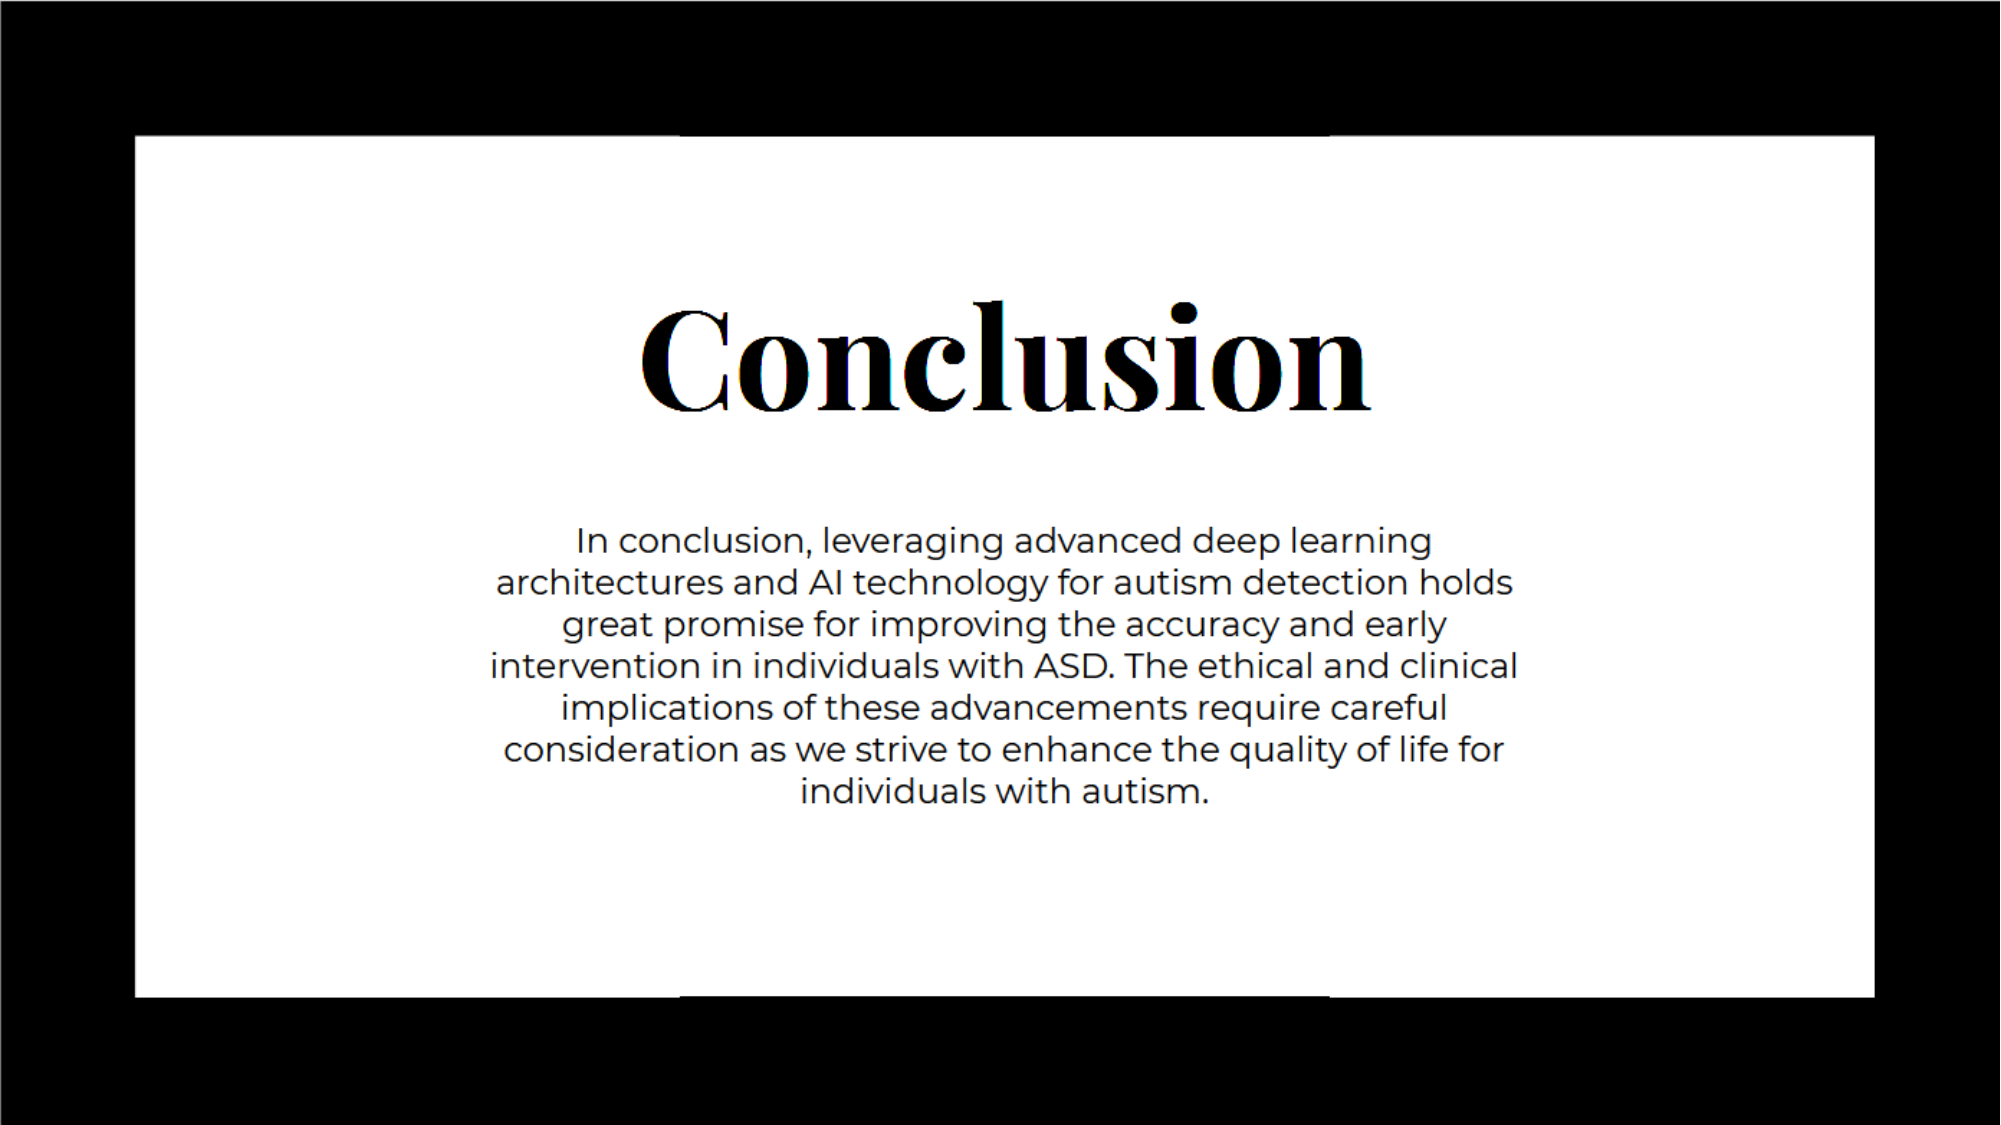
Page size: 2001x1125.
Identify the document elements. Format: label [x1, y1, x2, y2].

list [0, 0, 2000, 1125]
